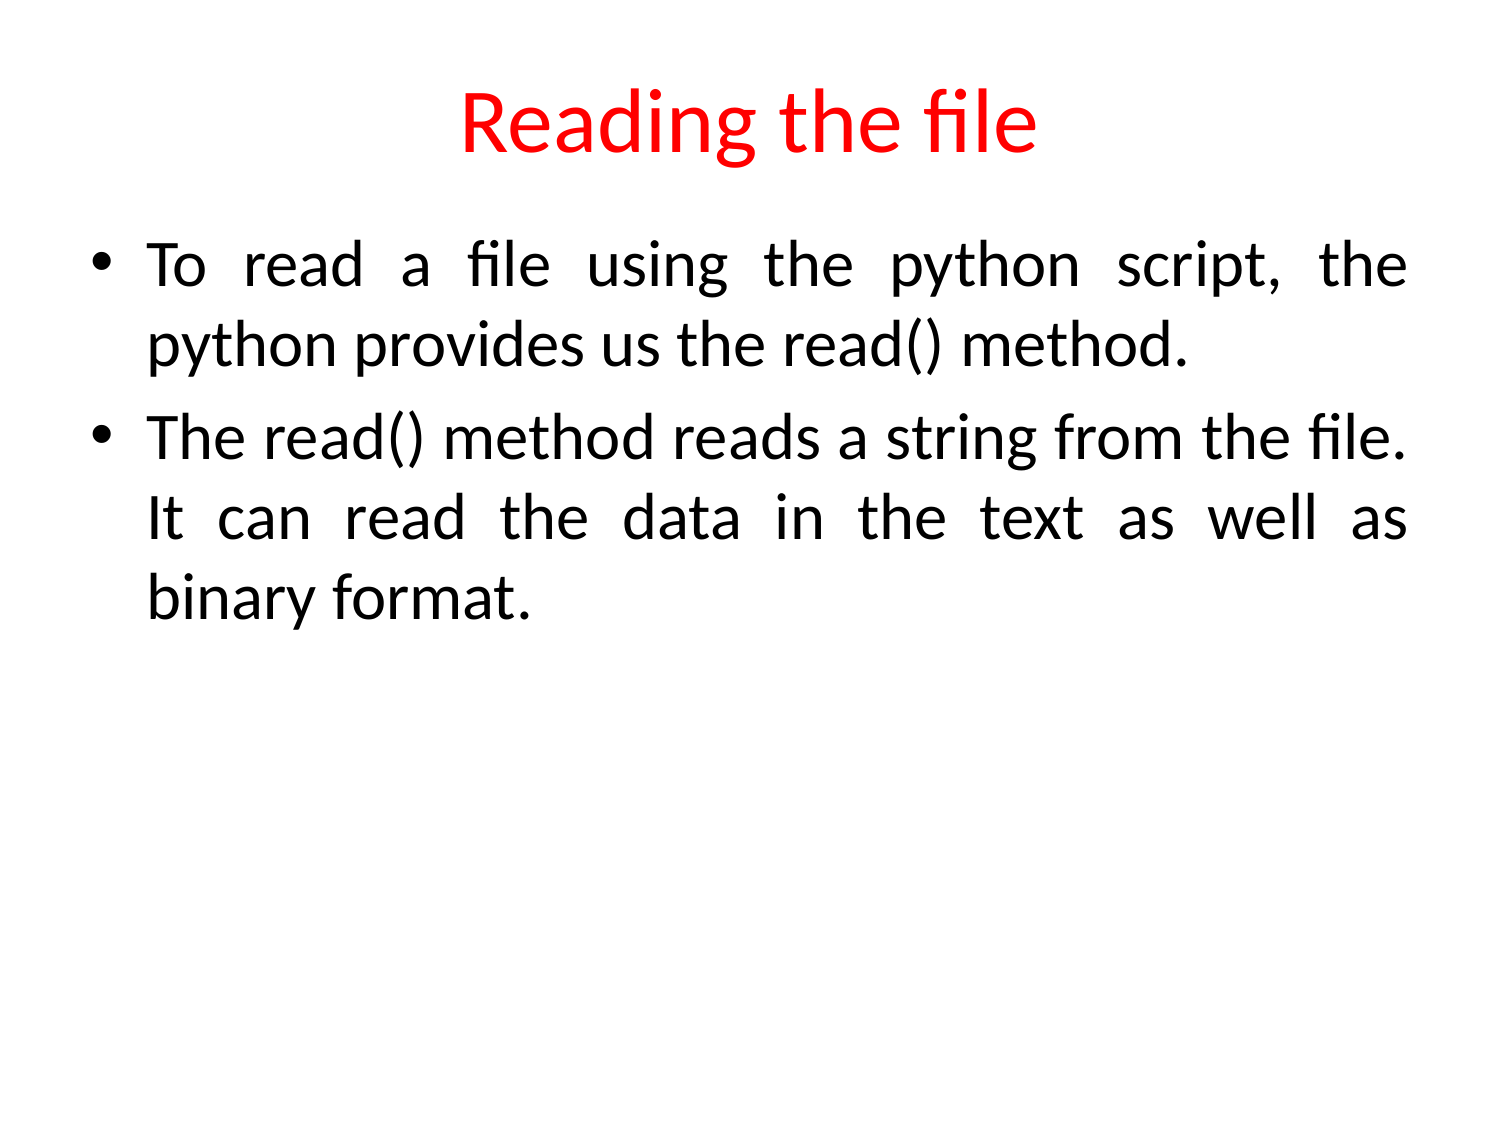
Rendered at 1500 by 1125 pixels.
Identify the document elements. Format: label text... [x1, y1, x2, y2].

title Reading the file [75, 45, 1425, 188]
list To read a file using the python script, the python provides us the read() method. The read() method reads a string from the file. It can read the data in the text as well as binary format. [75, 212, 1425, 1075]
